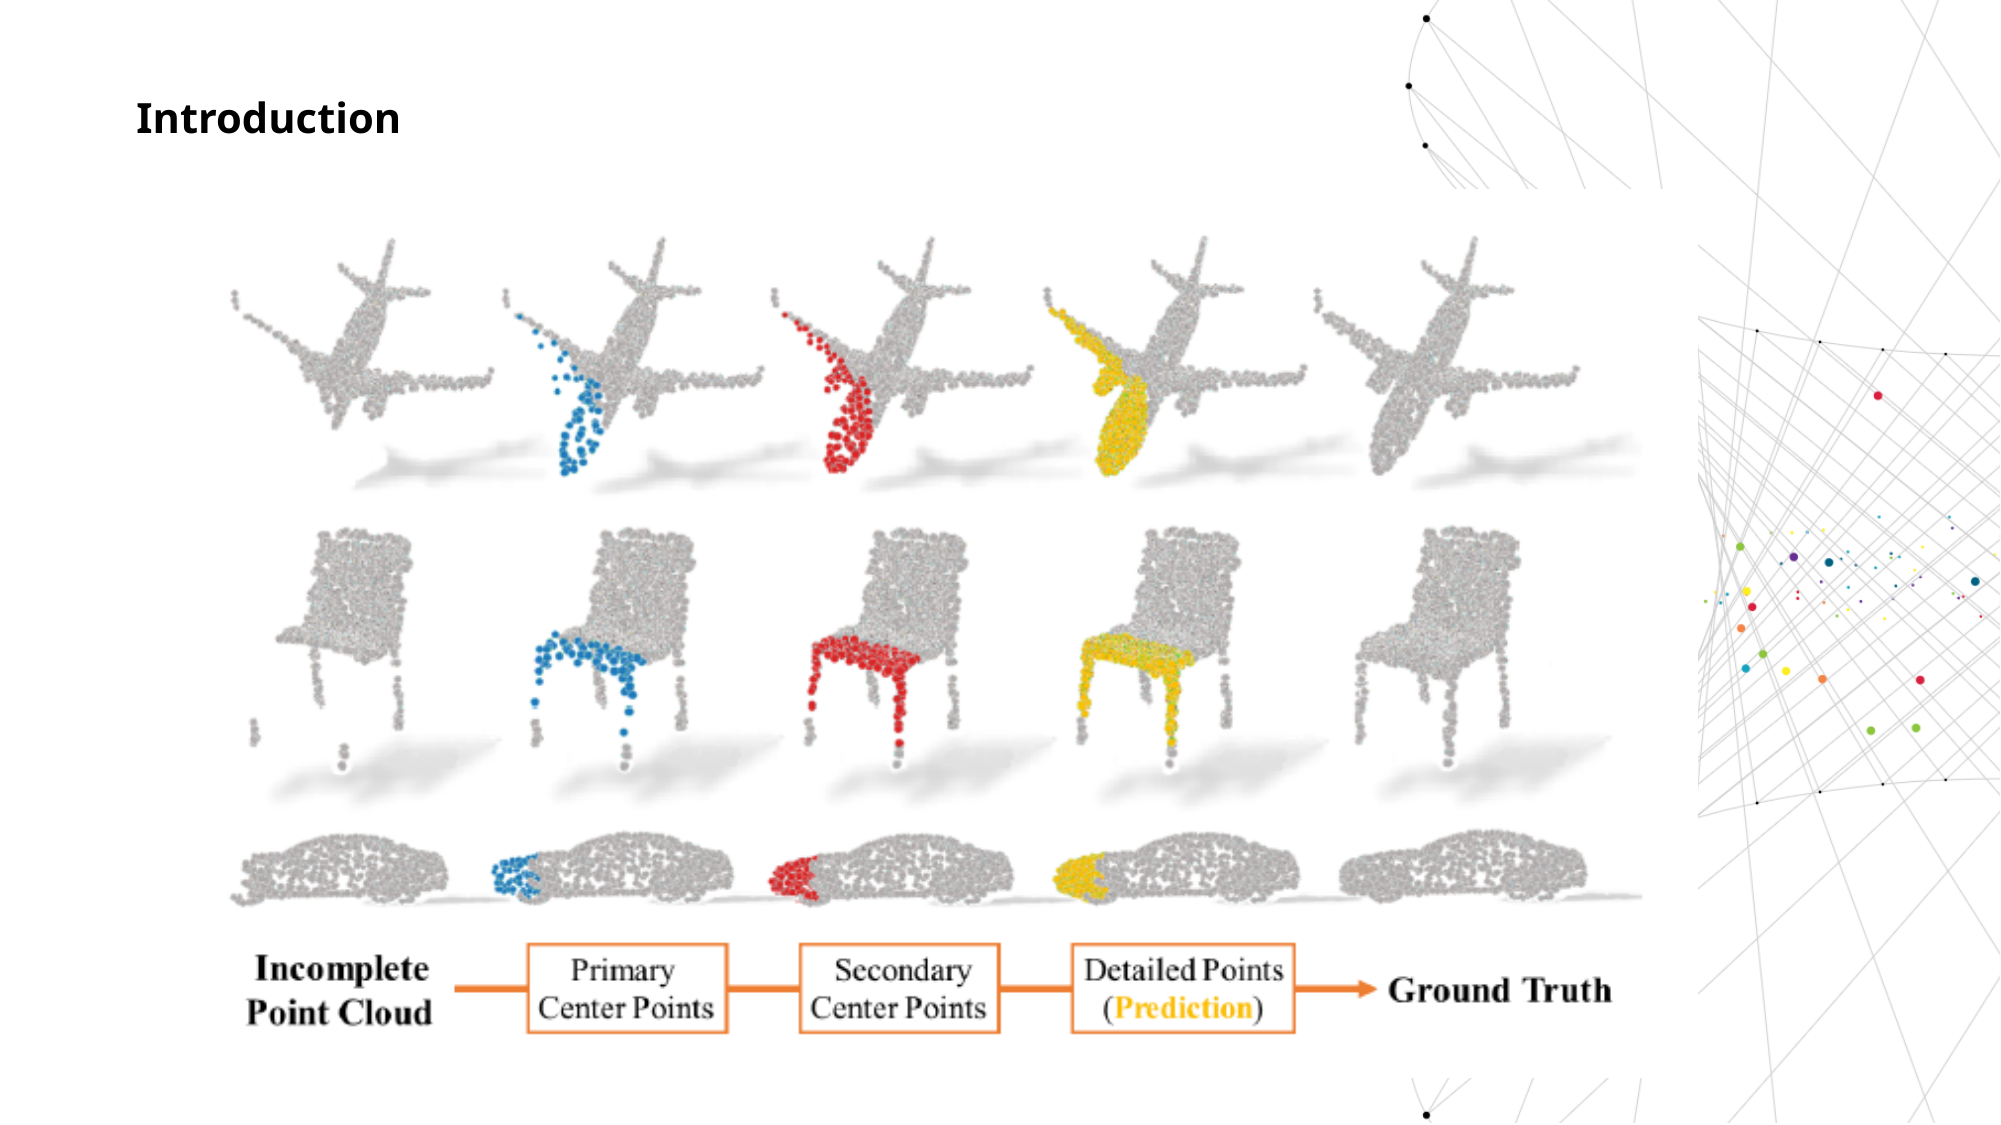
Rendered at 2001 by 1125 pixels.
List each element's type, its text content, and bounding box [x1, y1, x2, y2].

picture [170, 0, 2001, 1123]
list Introduction [121, 88, 664, 154]
